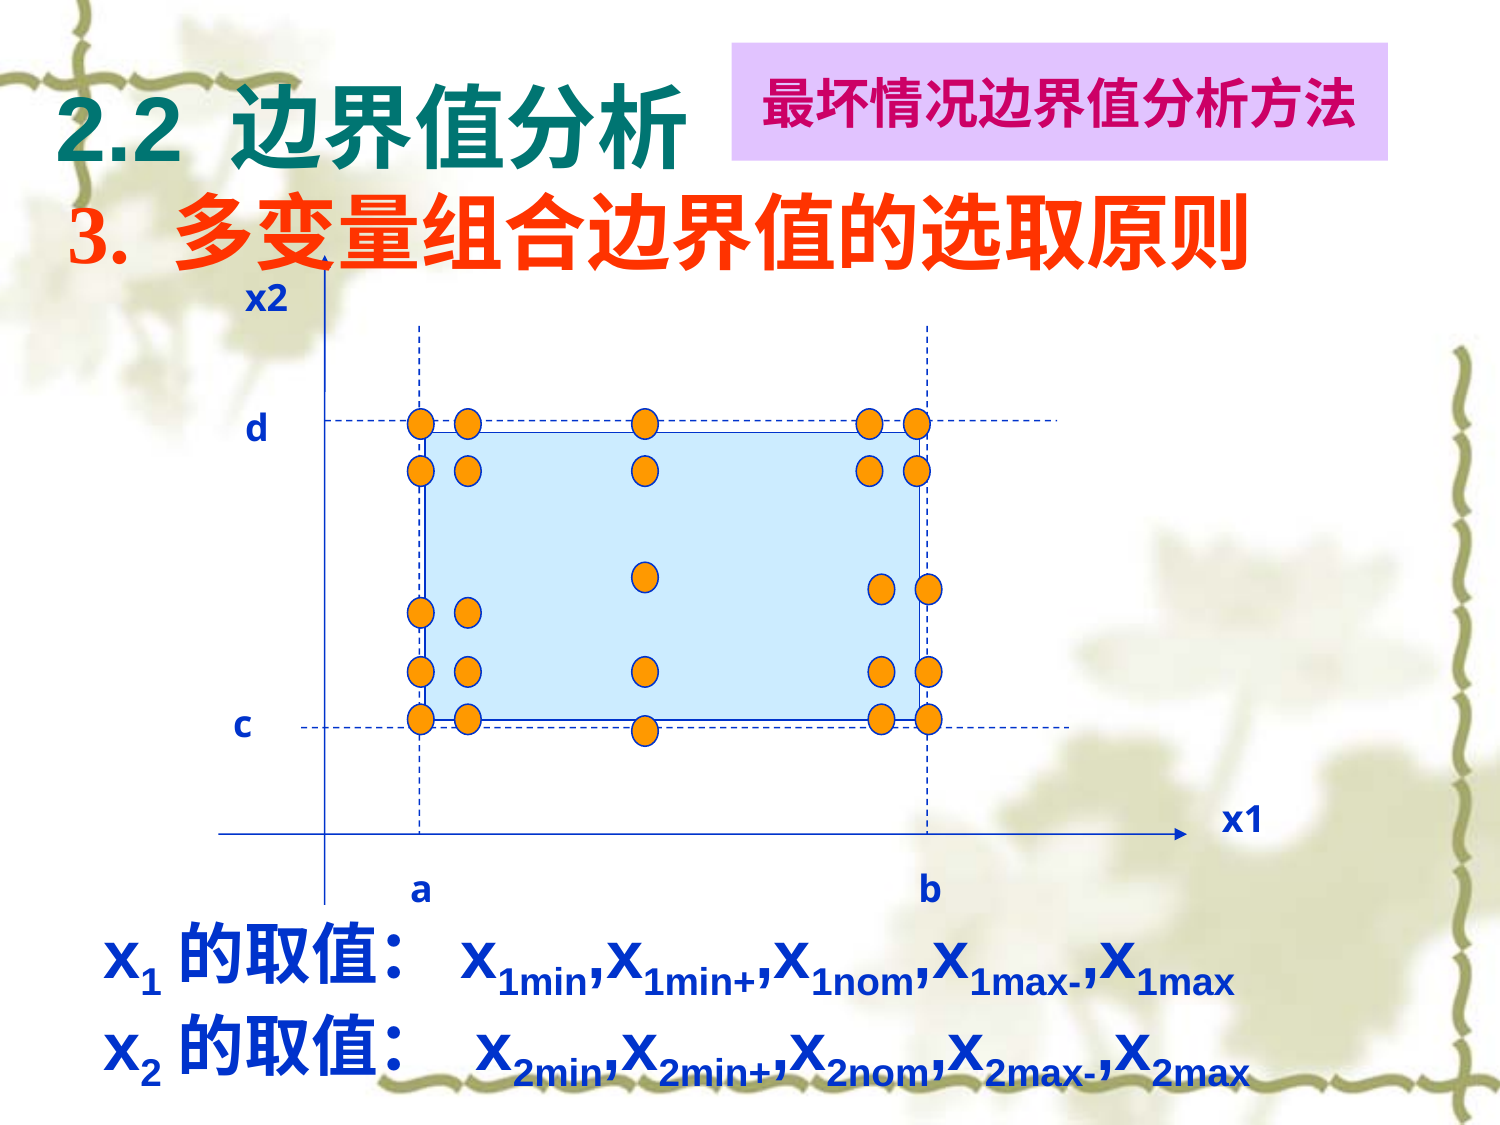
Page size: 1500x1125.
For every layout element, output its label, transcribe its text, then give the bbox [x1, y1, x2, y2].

text_box 最坏情况边界值分析方法 [730, 41, 1390, 163]
text_box x1的取值：x1min,x1min+,x1nom,x1max-,x1max x2的取值： x2min,x2min+,x2nom,x2max-,x2max [88, 904, 1447, 1102]
list 3. 多变量组合边界值的选取原则 [52, 219, 1404, 1042]
title 2.2 边界值分析 [40, 30, 1443, 219]
picture [0, 0, 1500, 1125]
